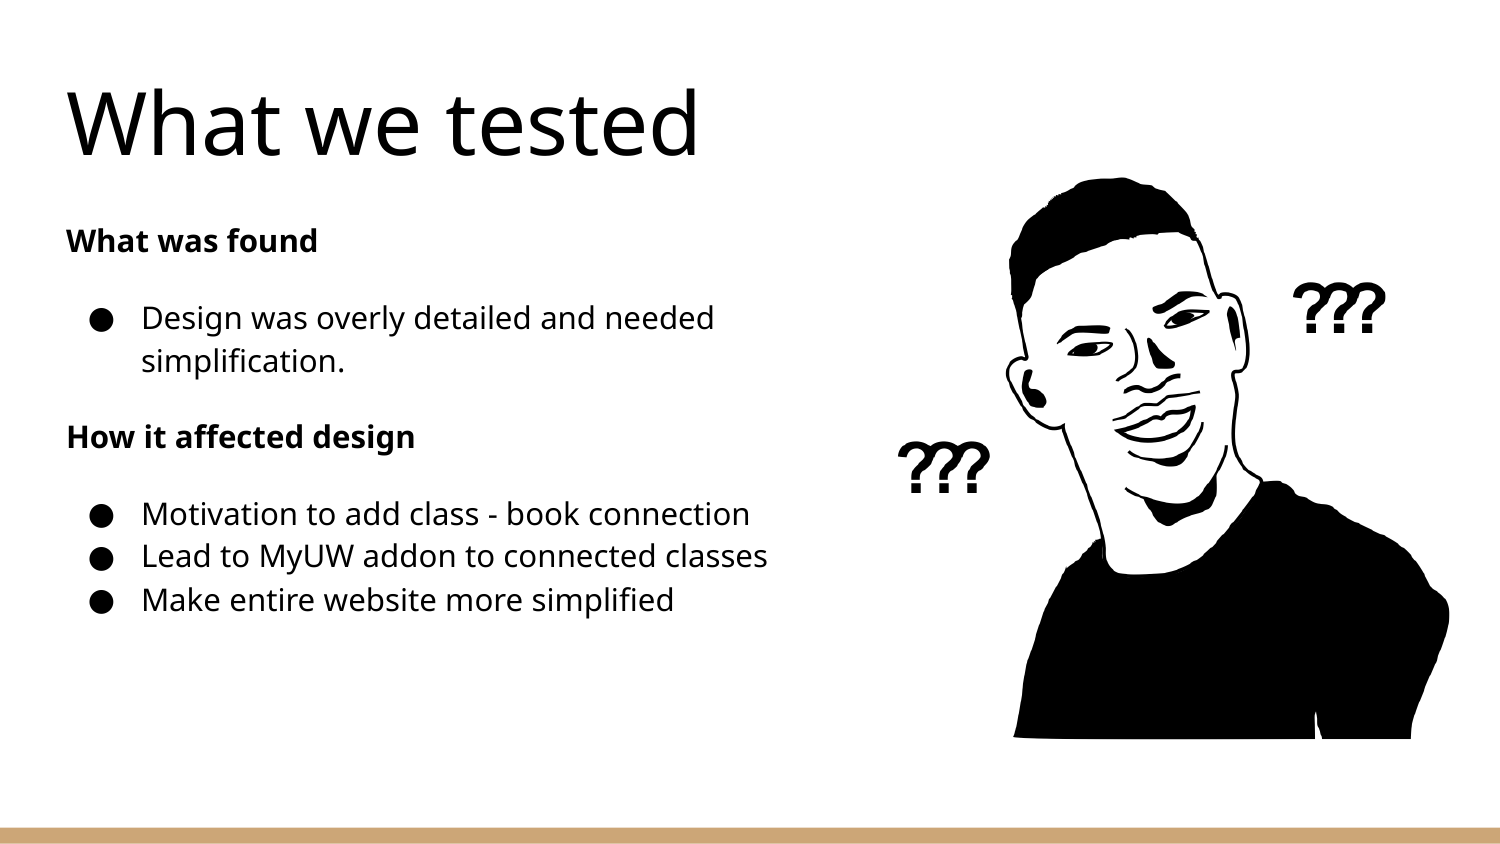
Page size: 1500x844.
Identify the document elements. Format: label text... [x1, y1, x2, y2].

picture [893, 176, 1451, 741]
list What was found Design was overly detailed and needed simplification. How it affected design Motivation to add class - book connection Lead to MyUW addon to connected classes Make entire website more simplified [51, 200, 894, 752]
title What we tested [51, 51, 1449, 189]
